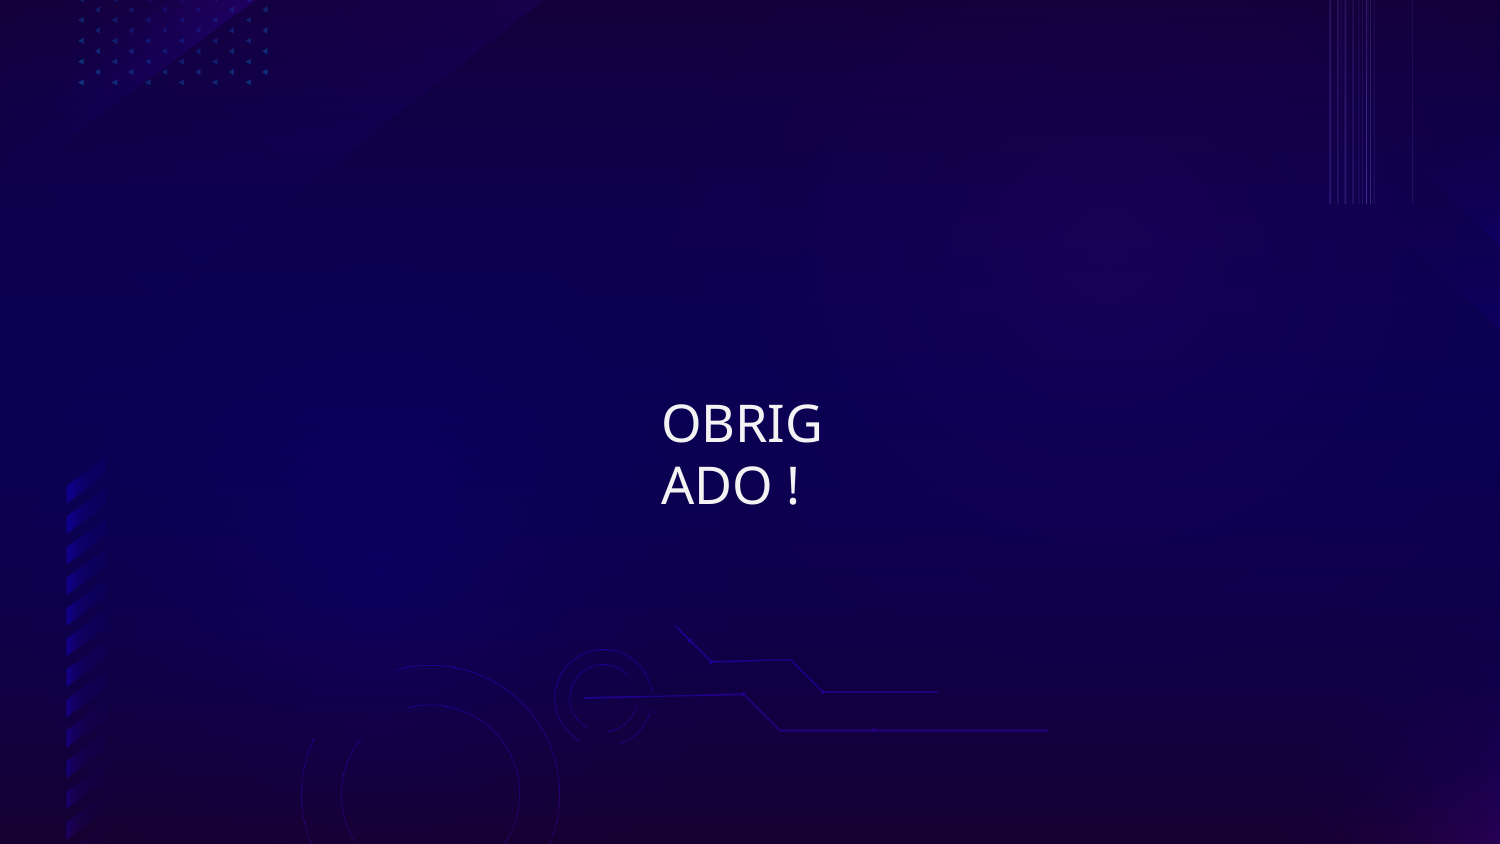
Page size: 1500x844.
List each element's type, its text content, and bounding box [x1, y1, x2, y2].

text_box OBRIGADO ! [646, 382, 854, 523]
picture [0, 0, 1500, 844]
